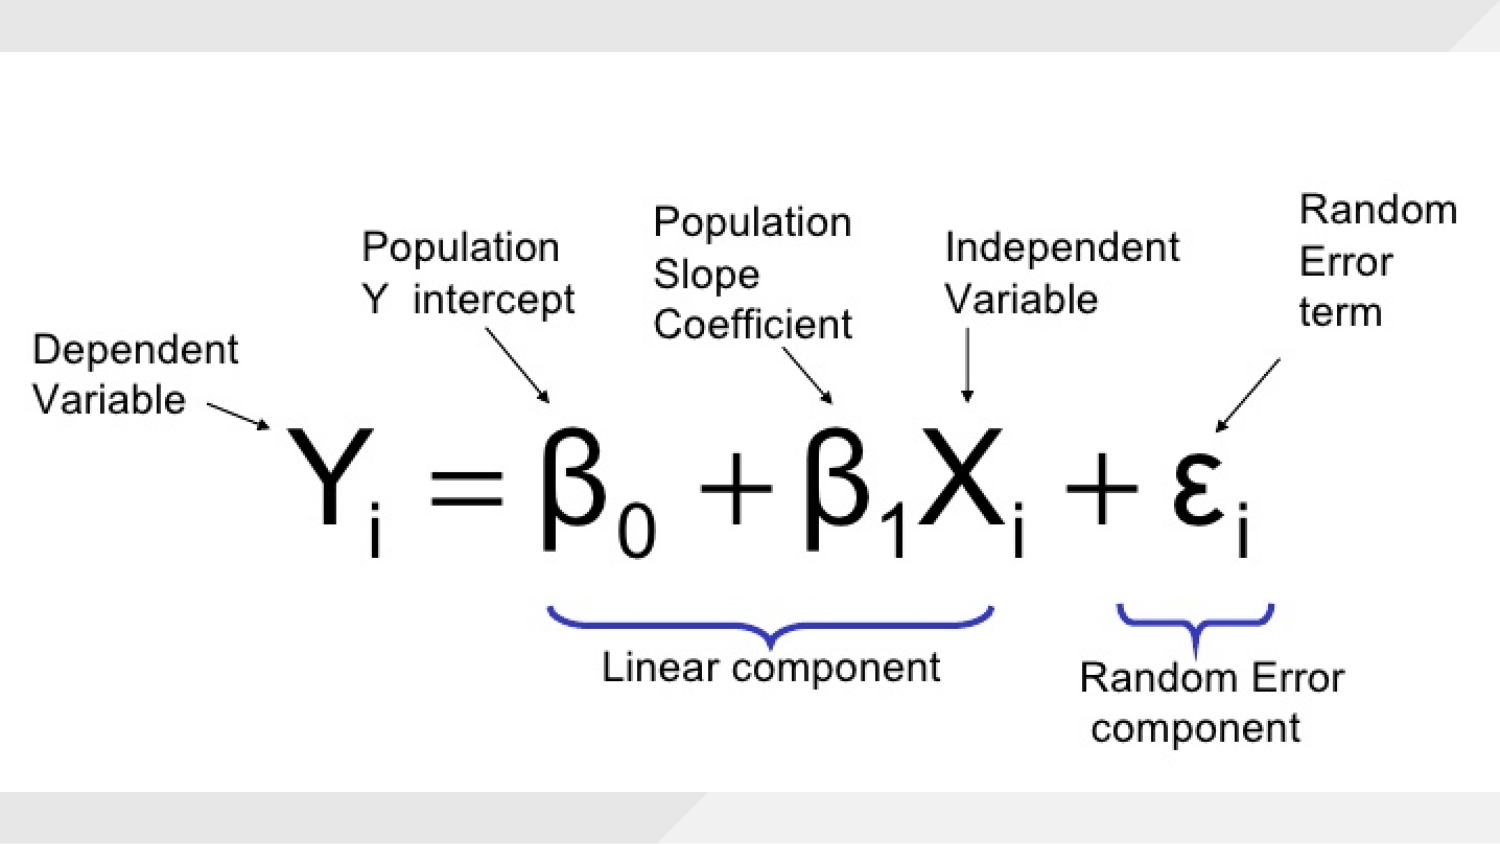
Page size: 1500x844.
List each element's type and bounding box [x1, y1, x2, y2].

picture [0, 51, 1500, 792]
